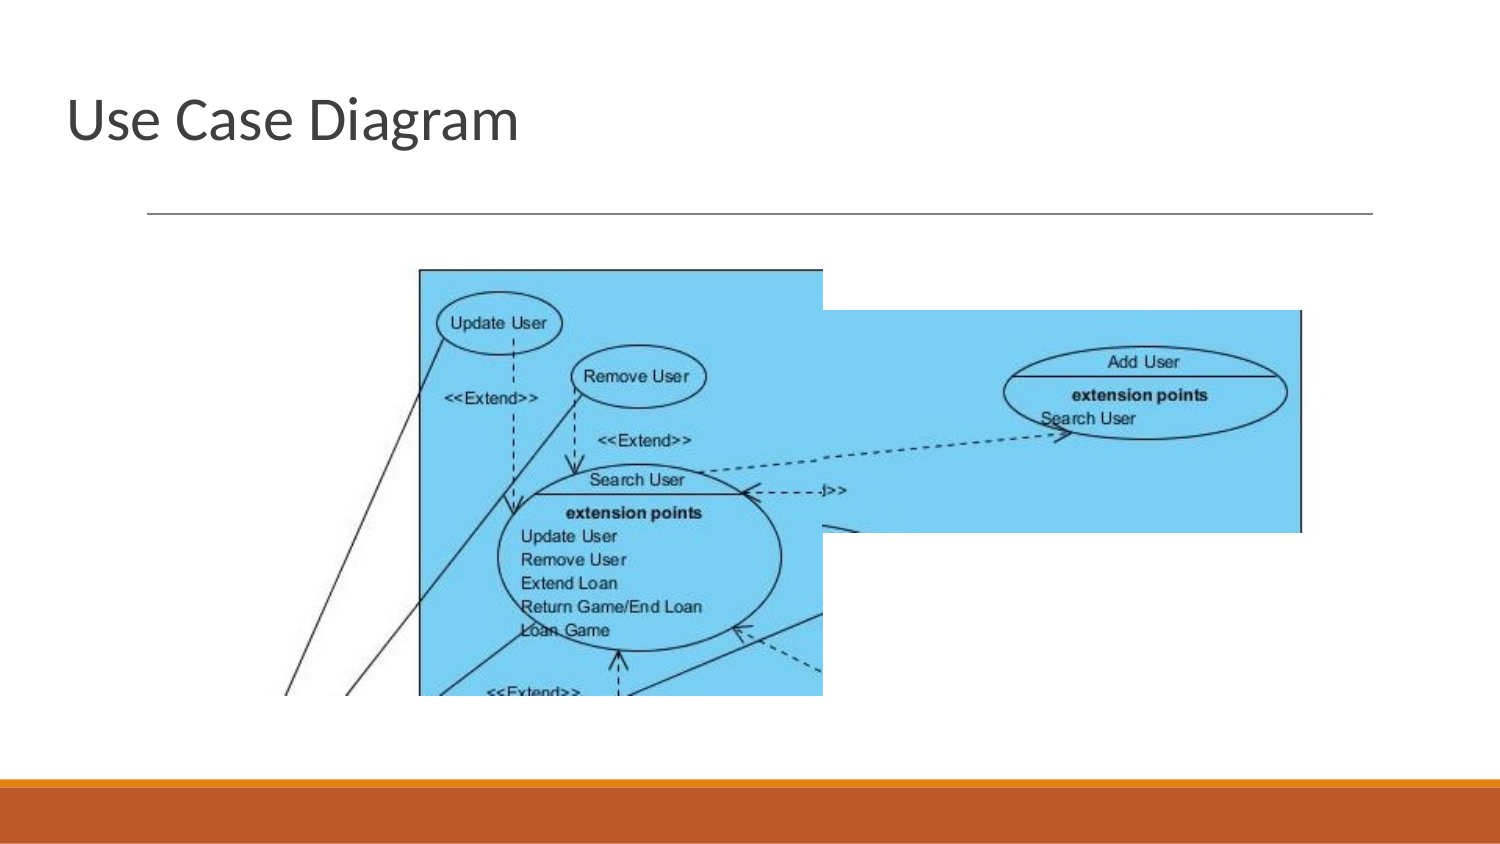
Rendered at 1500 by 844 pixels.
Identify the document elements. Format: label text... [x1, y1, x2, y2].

picture [89, 268, 1443, 696]
title Use Case Diagram [51, 74, 829, 169]
